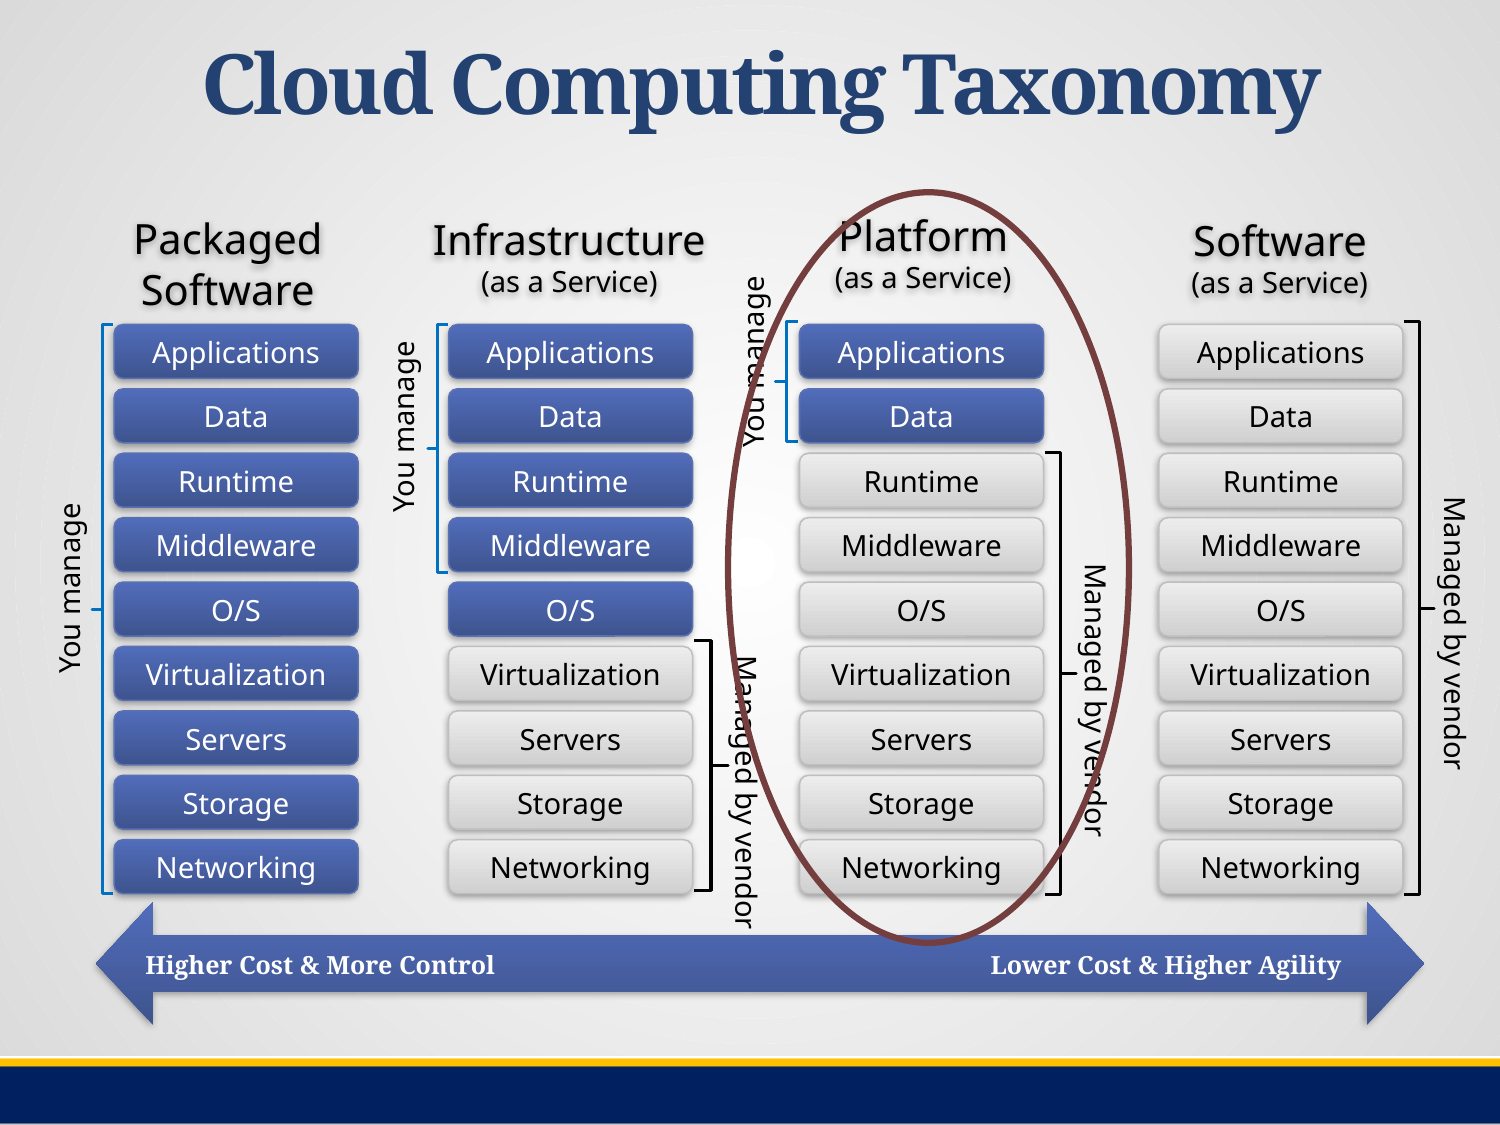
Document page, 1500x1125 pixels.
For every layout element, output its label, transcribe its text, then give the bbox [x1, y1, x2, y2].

picture [0, 1055, 1500, 1125]
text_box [43, 187, 1482, 1026]
text_box Cloud Computing Taxonomy [137, 0, 1388, 140]
